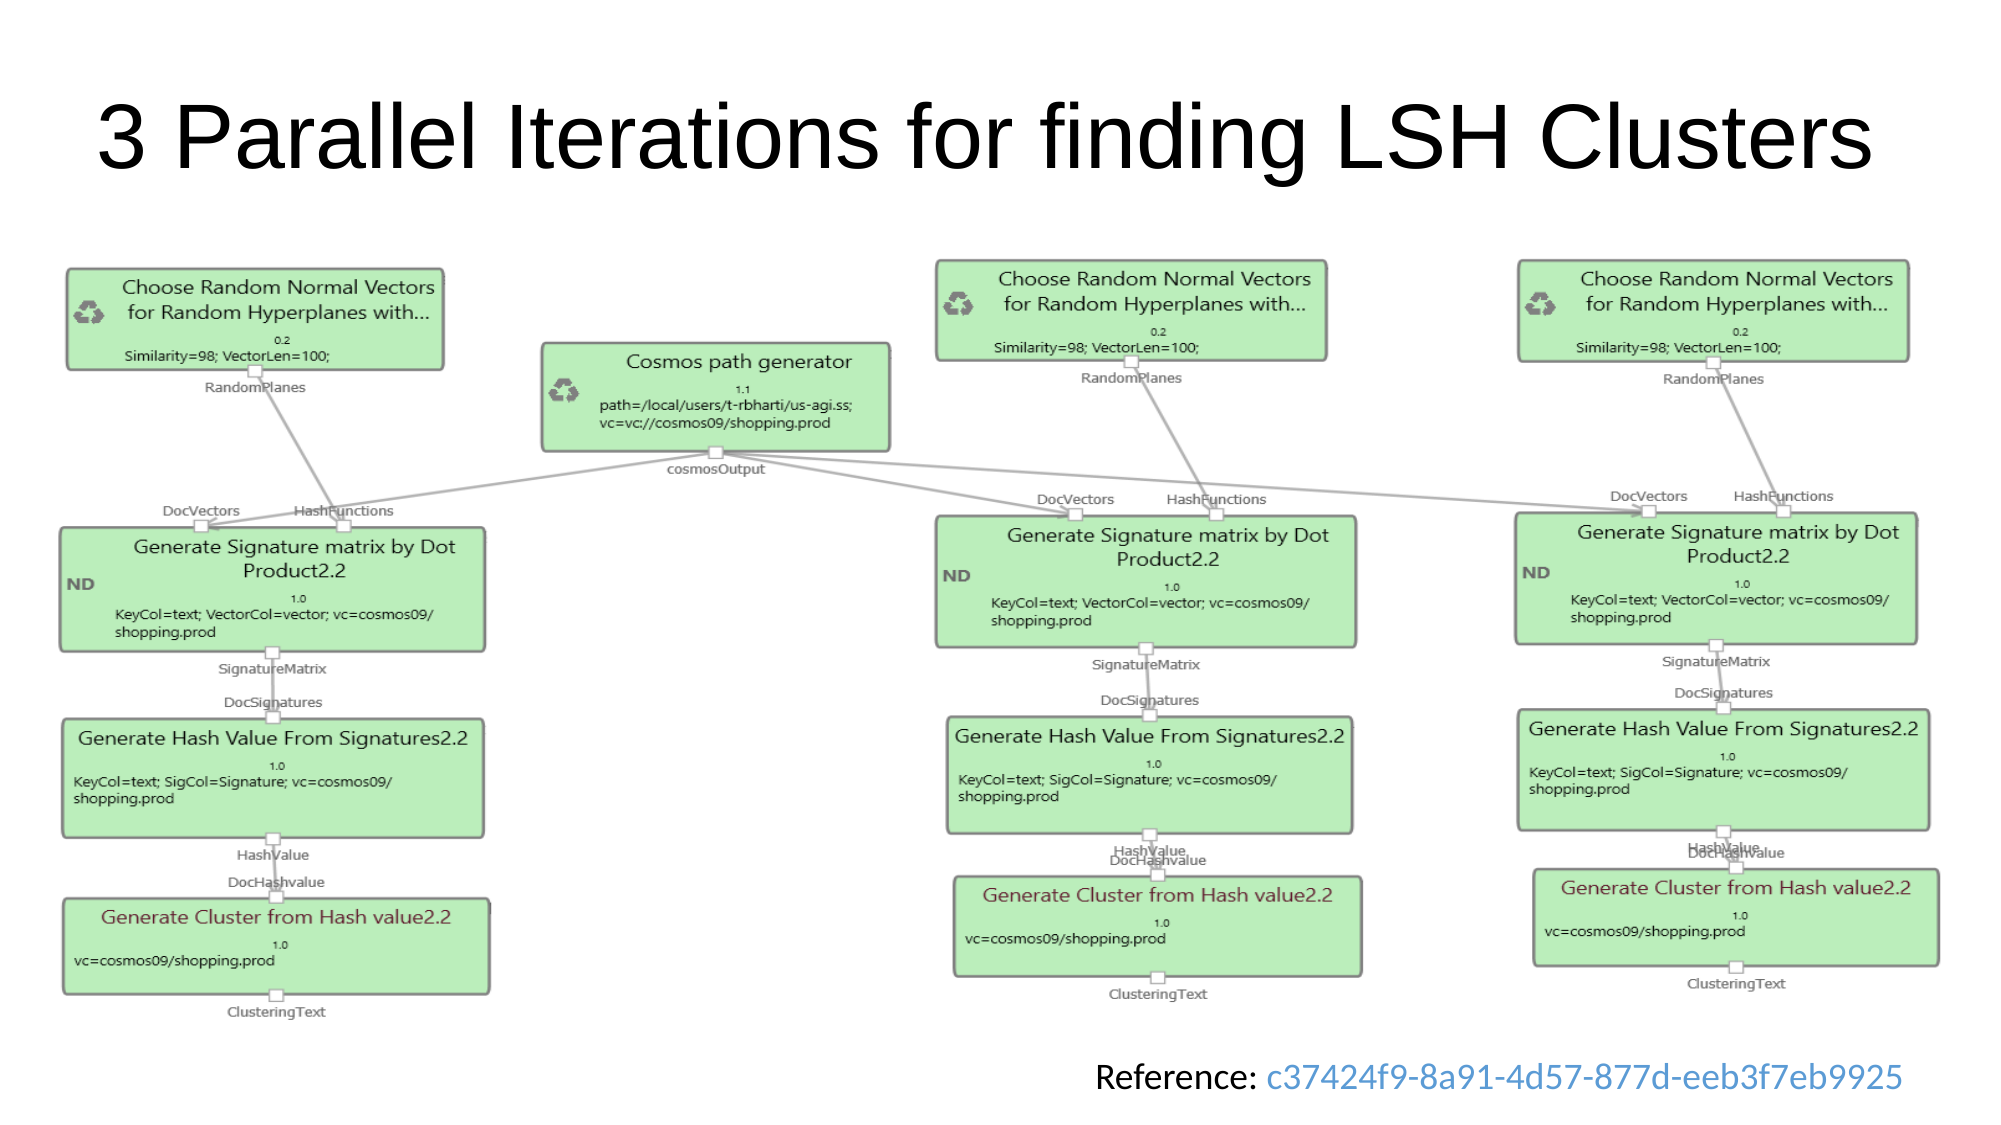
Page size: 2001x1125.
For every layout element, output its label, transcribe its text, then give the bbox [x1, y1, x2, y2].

title 3 Parallel Iterations for finding LSH Clusters [0, 0, 2000, 230]
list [0, 230, 2000, 1046]
text_box Reference: c37424f9-8a91-4d57-877d-eeb3f7eb9925 [1080, 1046, 1921, 1105]
